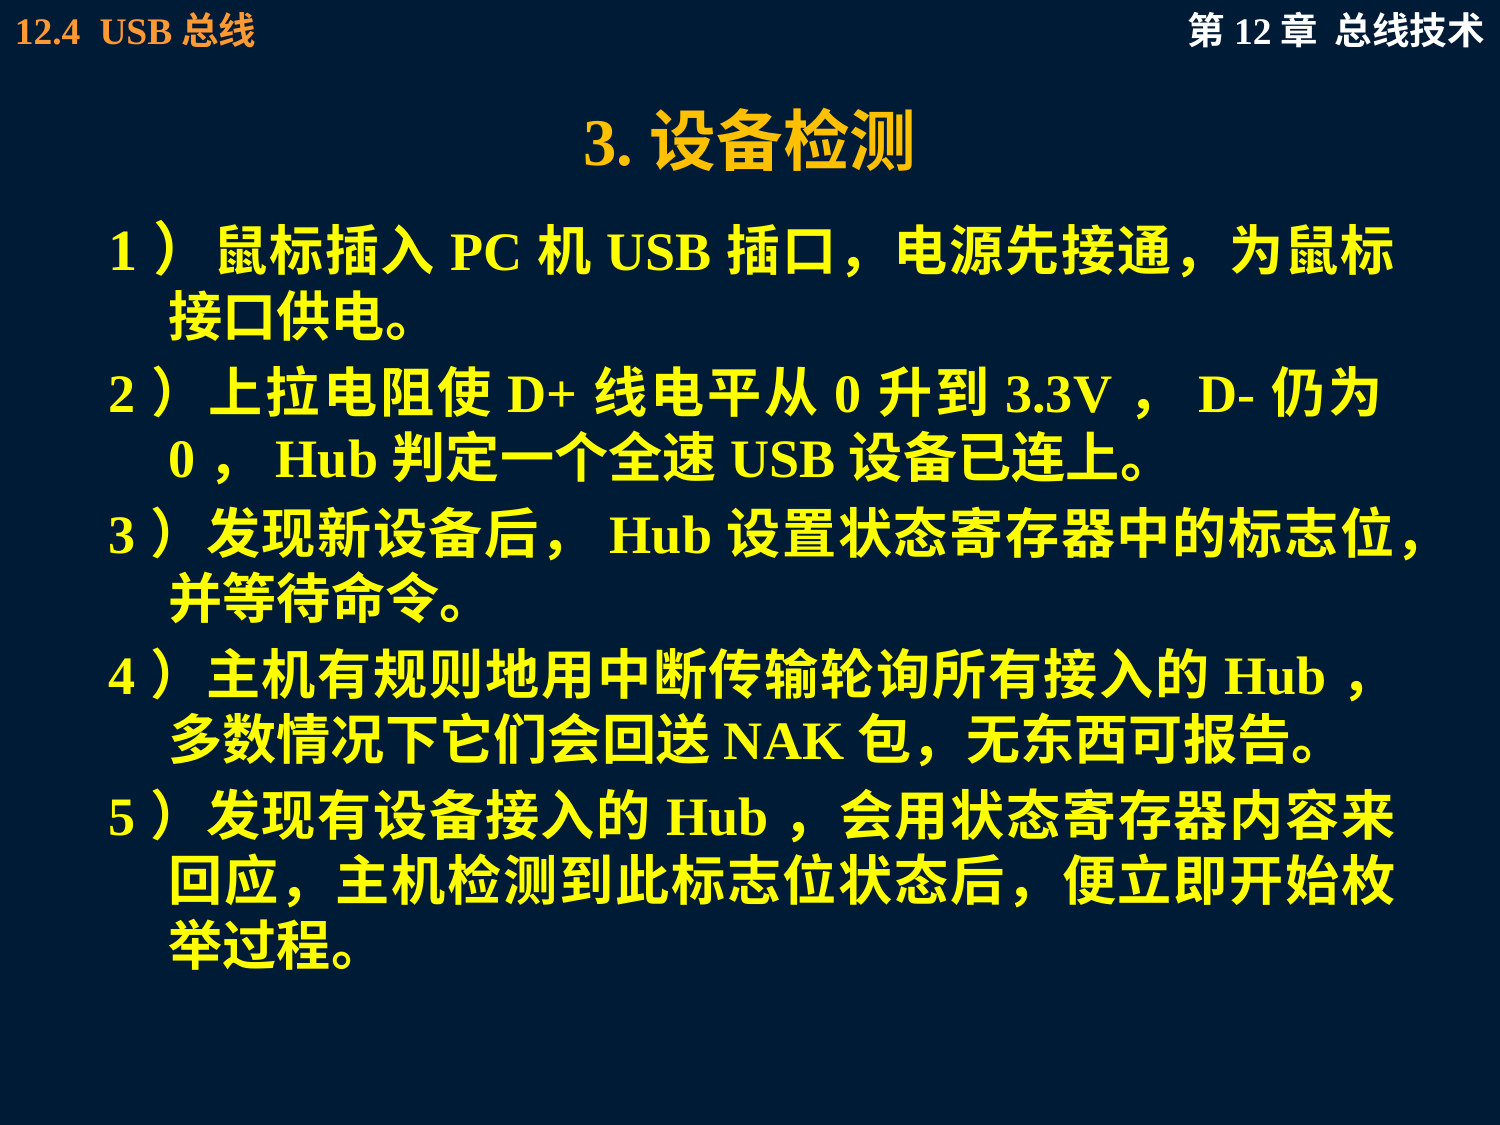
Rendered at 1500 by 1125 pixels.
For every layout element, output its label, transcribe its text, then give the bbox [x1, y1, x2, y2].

title 3.设备检测 [75, 45, 1425, 233]
list 1）鼠标插入PC机USB插口，电源先接通，为鼠标接口供电。 2）上拉电阻使D+线电平从0升到3.3V，D-仍为0，Hub判定一个全速USB设备已连上。 3）发现新设备后，Hub设置状态寄存器中的标志位，并等待命令。 4）主机有规则地用中断传输轮询所有接入的Hub，多数情况下它们会回送NAK包，无东西可报告。 5）发现有设备接入的Hub，会用状态寄存器内容来回应，主机检测到此标志位状态后，便立即开始枚举过程。 [93, 205, 1411, 1037]
